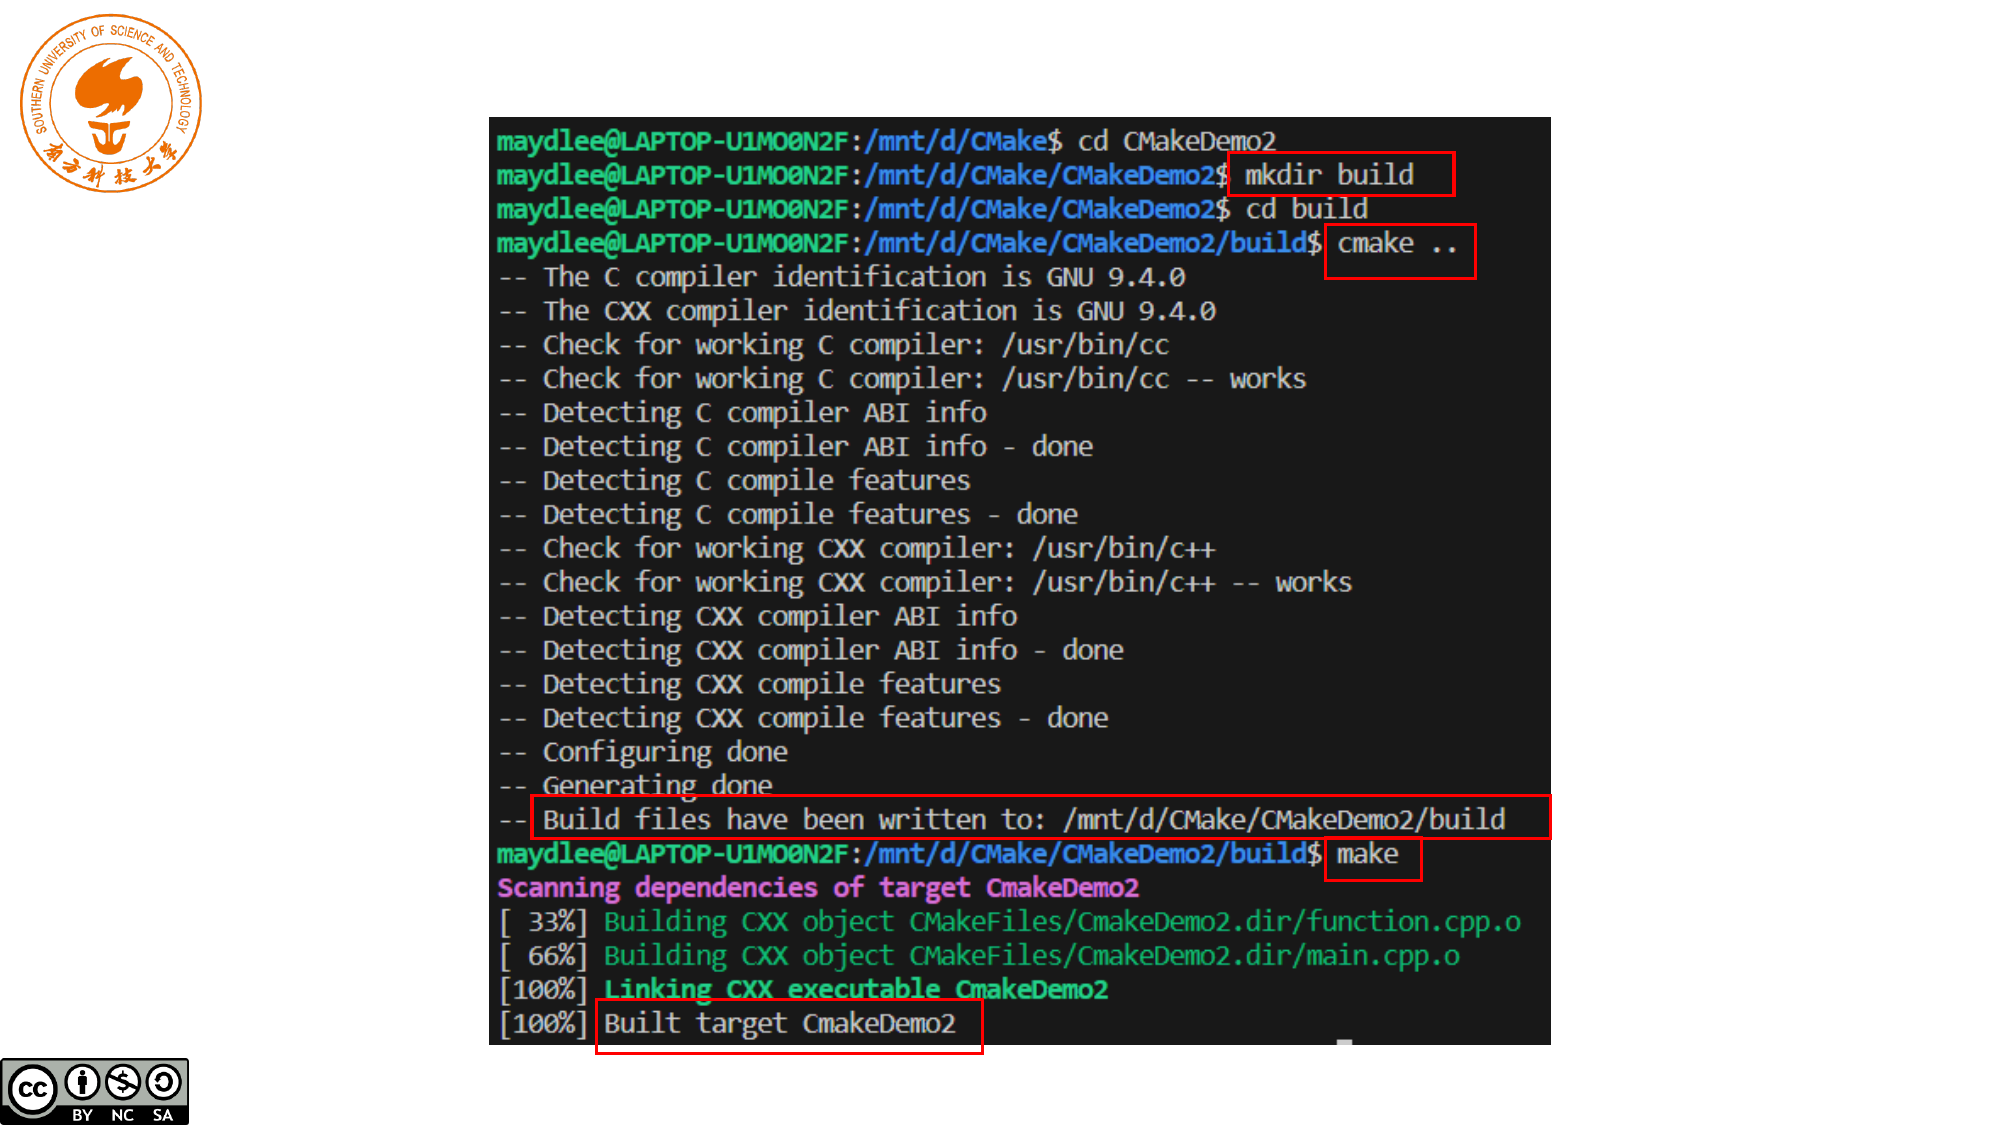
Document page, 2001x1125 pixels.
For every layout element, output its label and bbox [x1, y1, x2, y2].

text_box [595, 1045, 983, 1054]
picture [18, 11, 202, 194]
picture [0, 1058, 189, 1125]
picture [489, 117, 1551, 1045]
